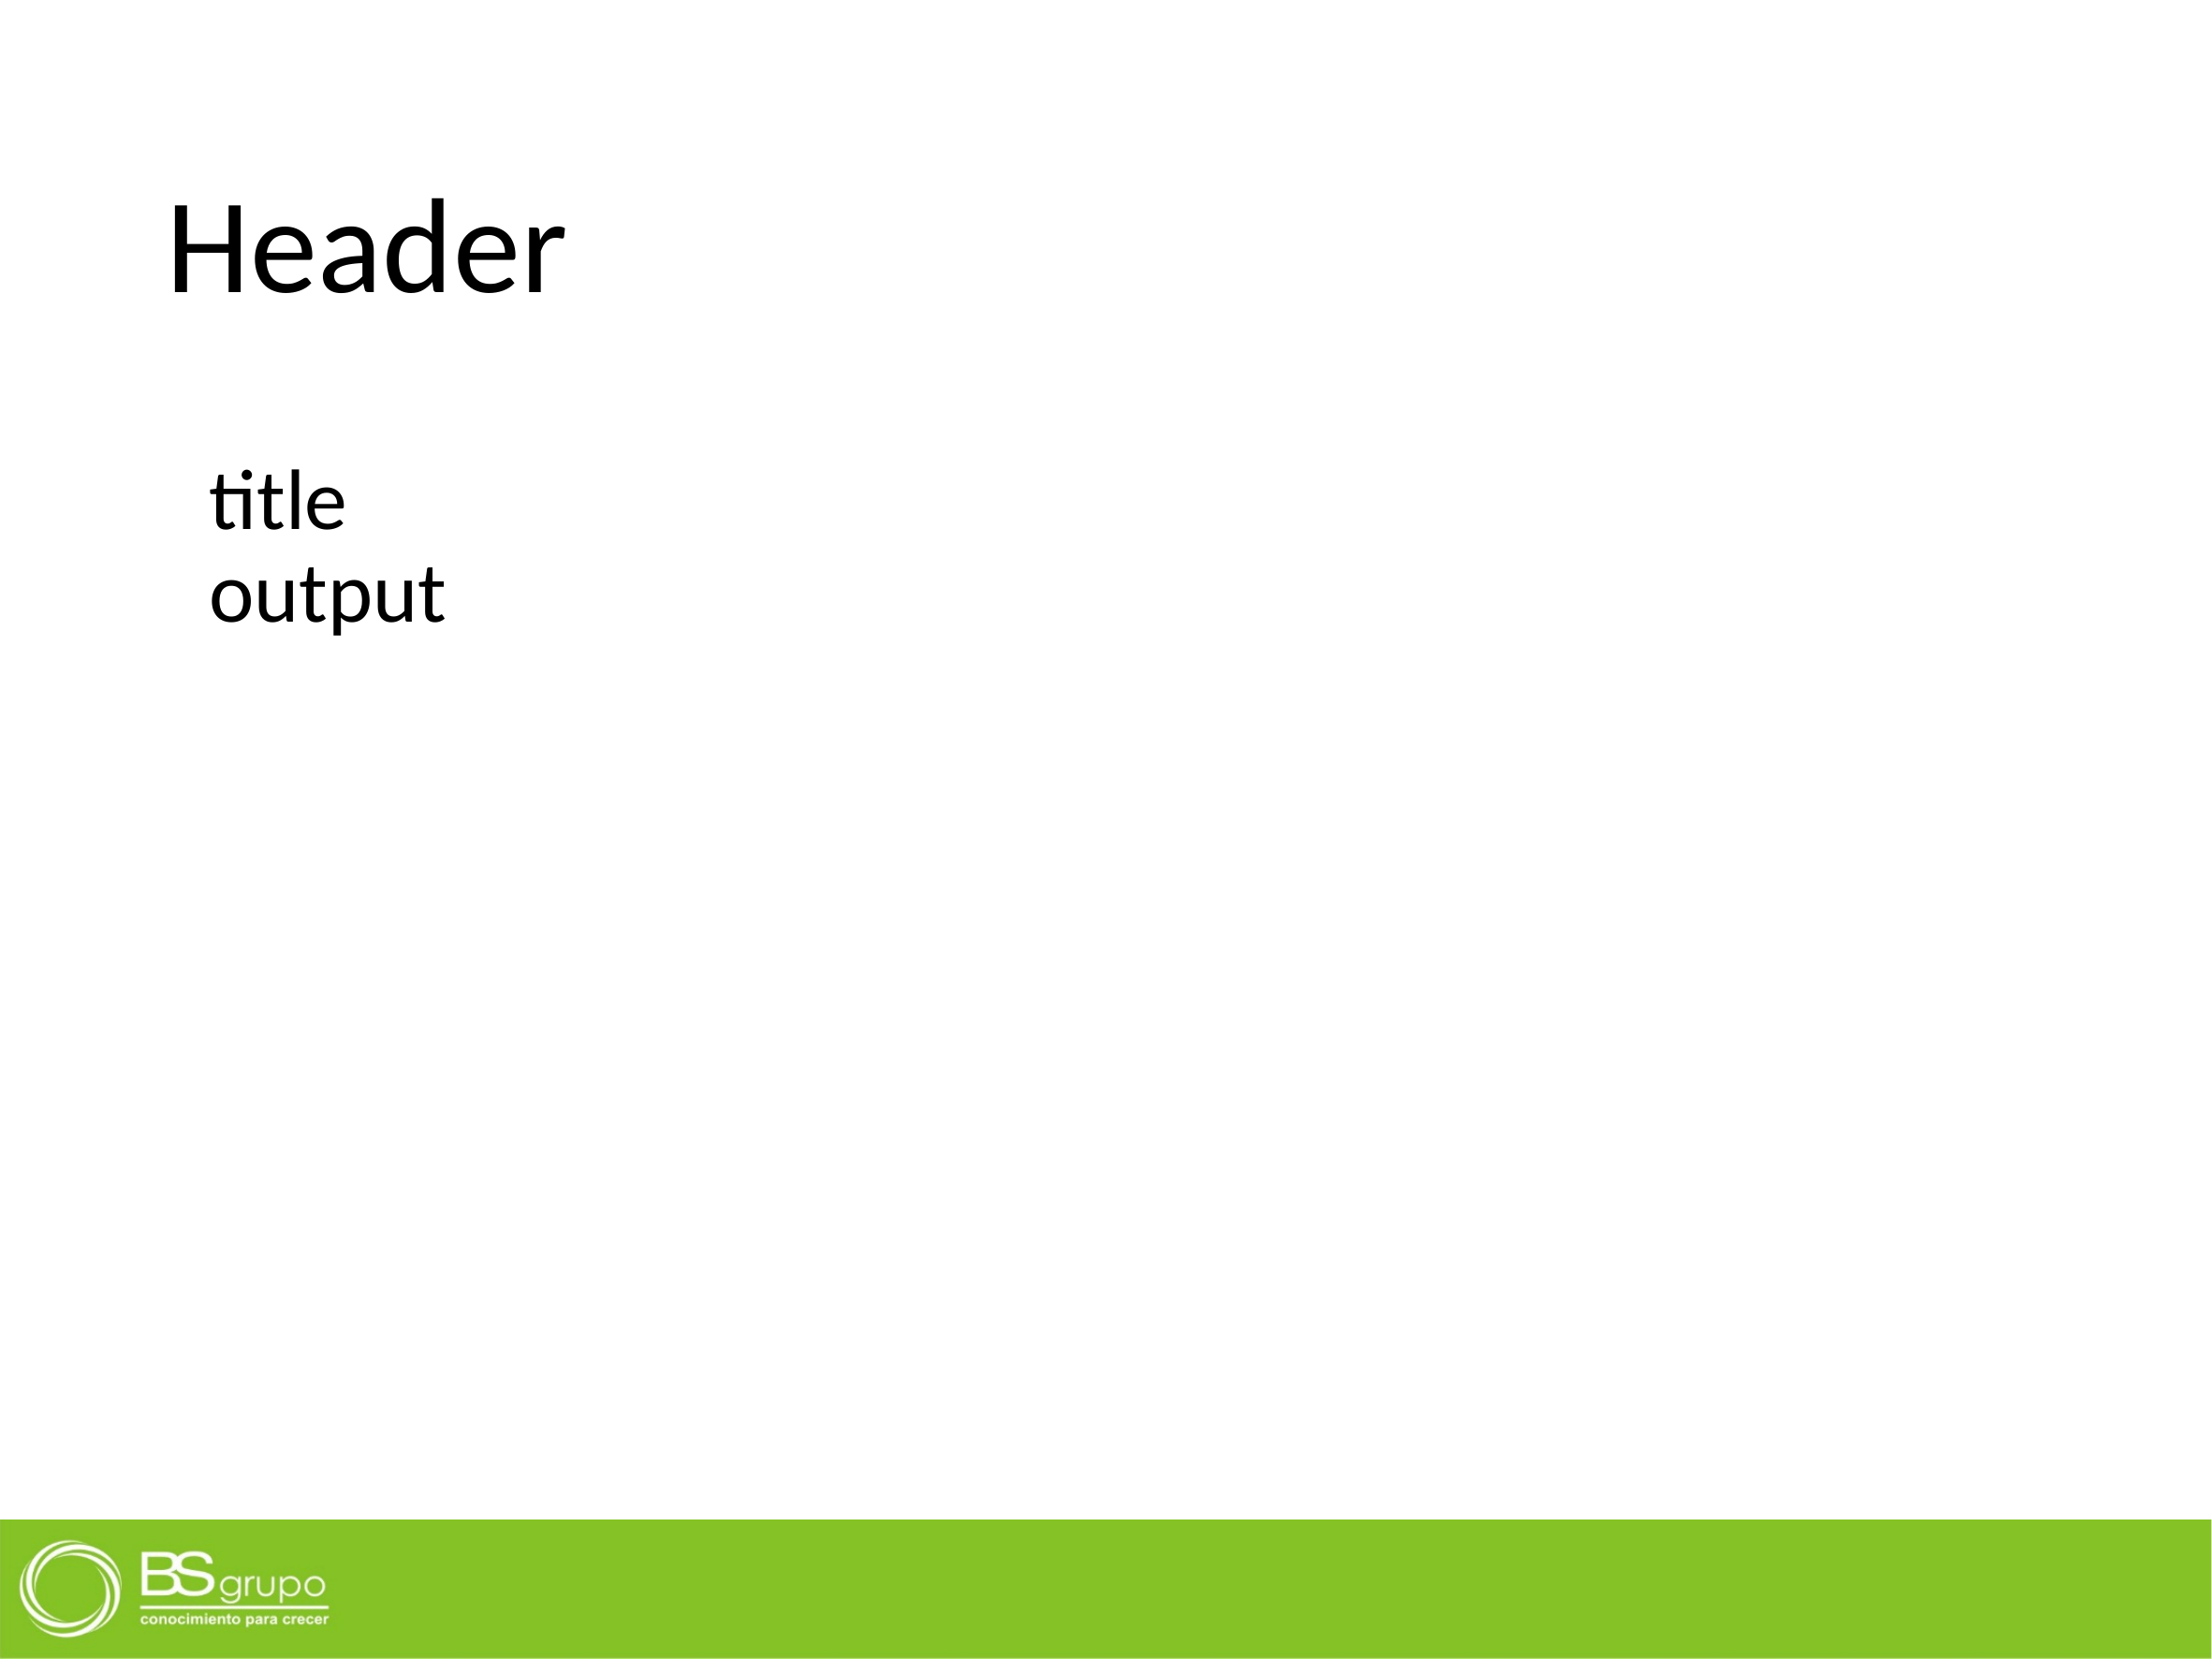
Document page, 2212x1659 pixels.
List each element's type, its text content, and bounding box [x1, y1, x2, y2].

title Header [152, 88, 2059, 409]
picture [0, 1520, 2212, 1659]
list title output [152, 441, 2059, 1494]
